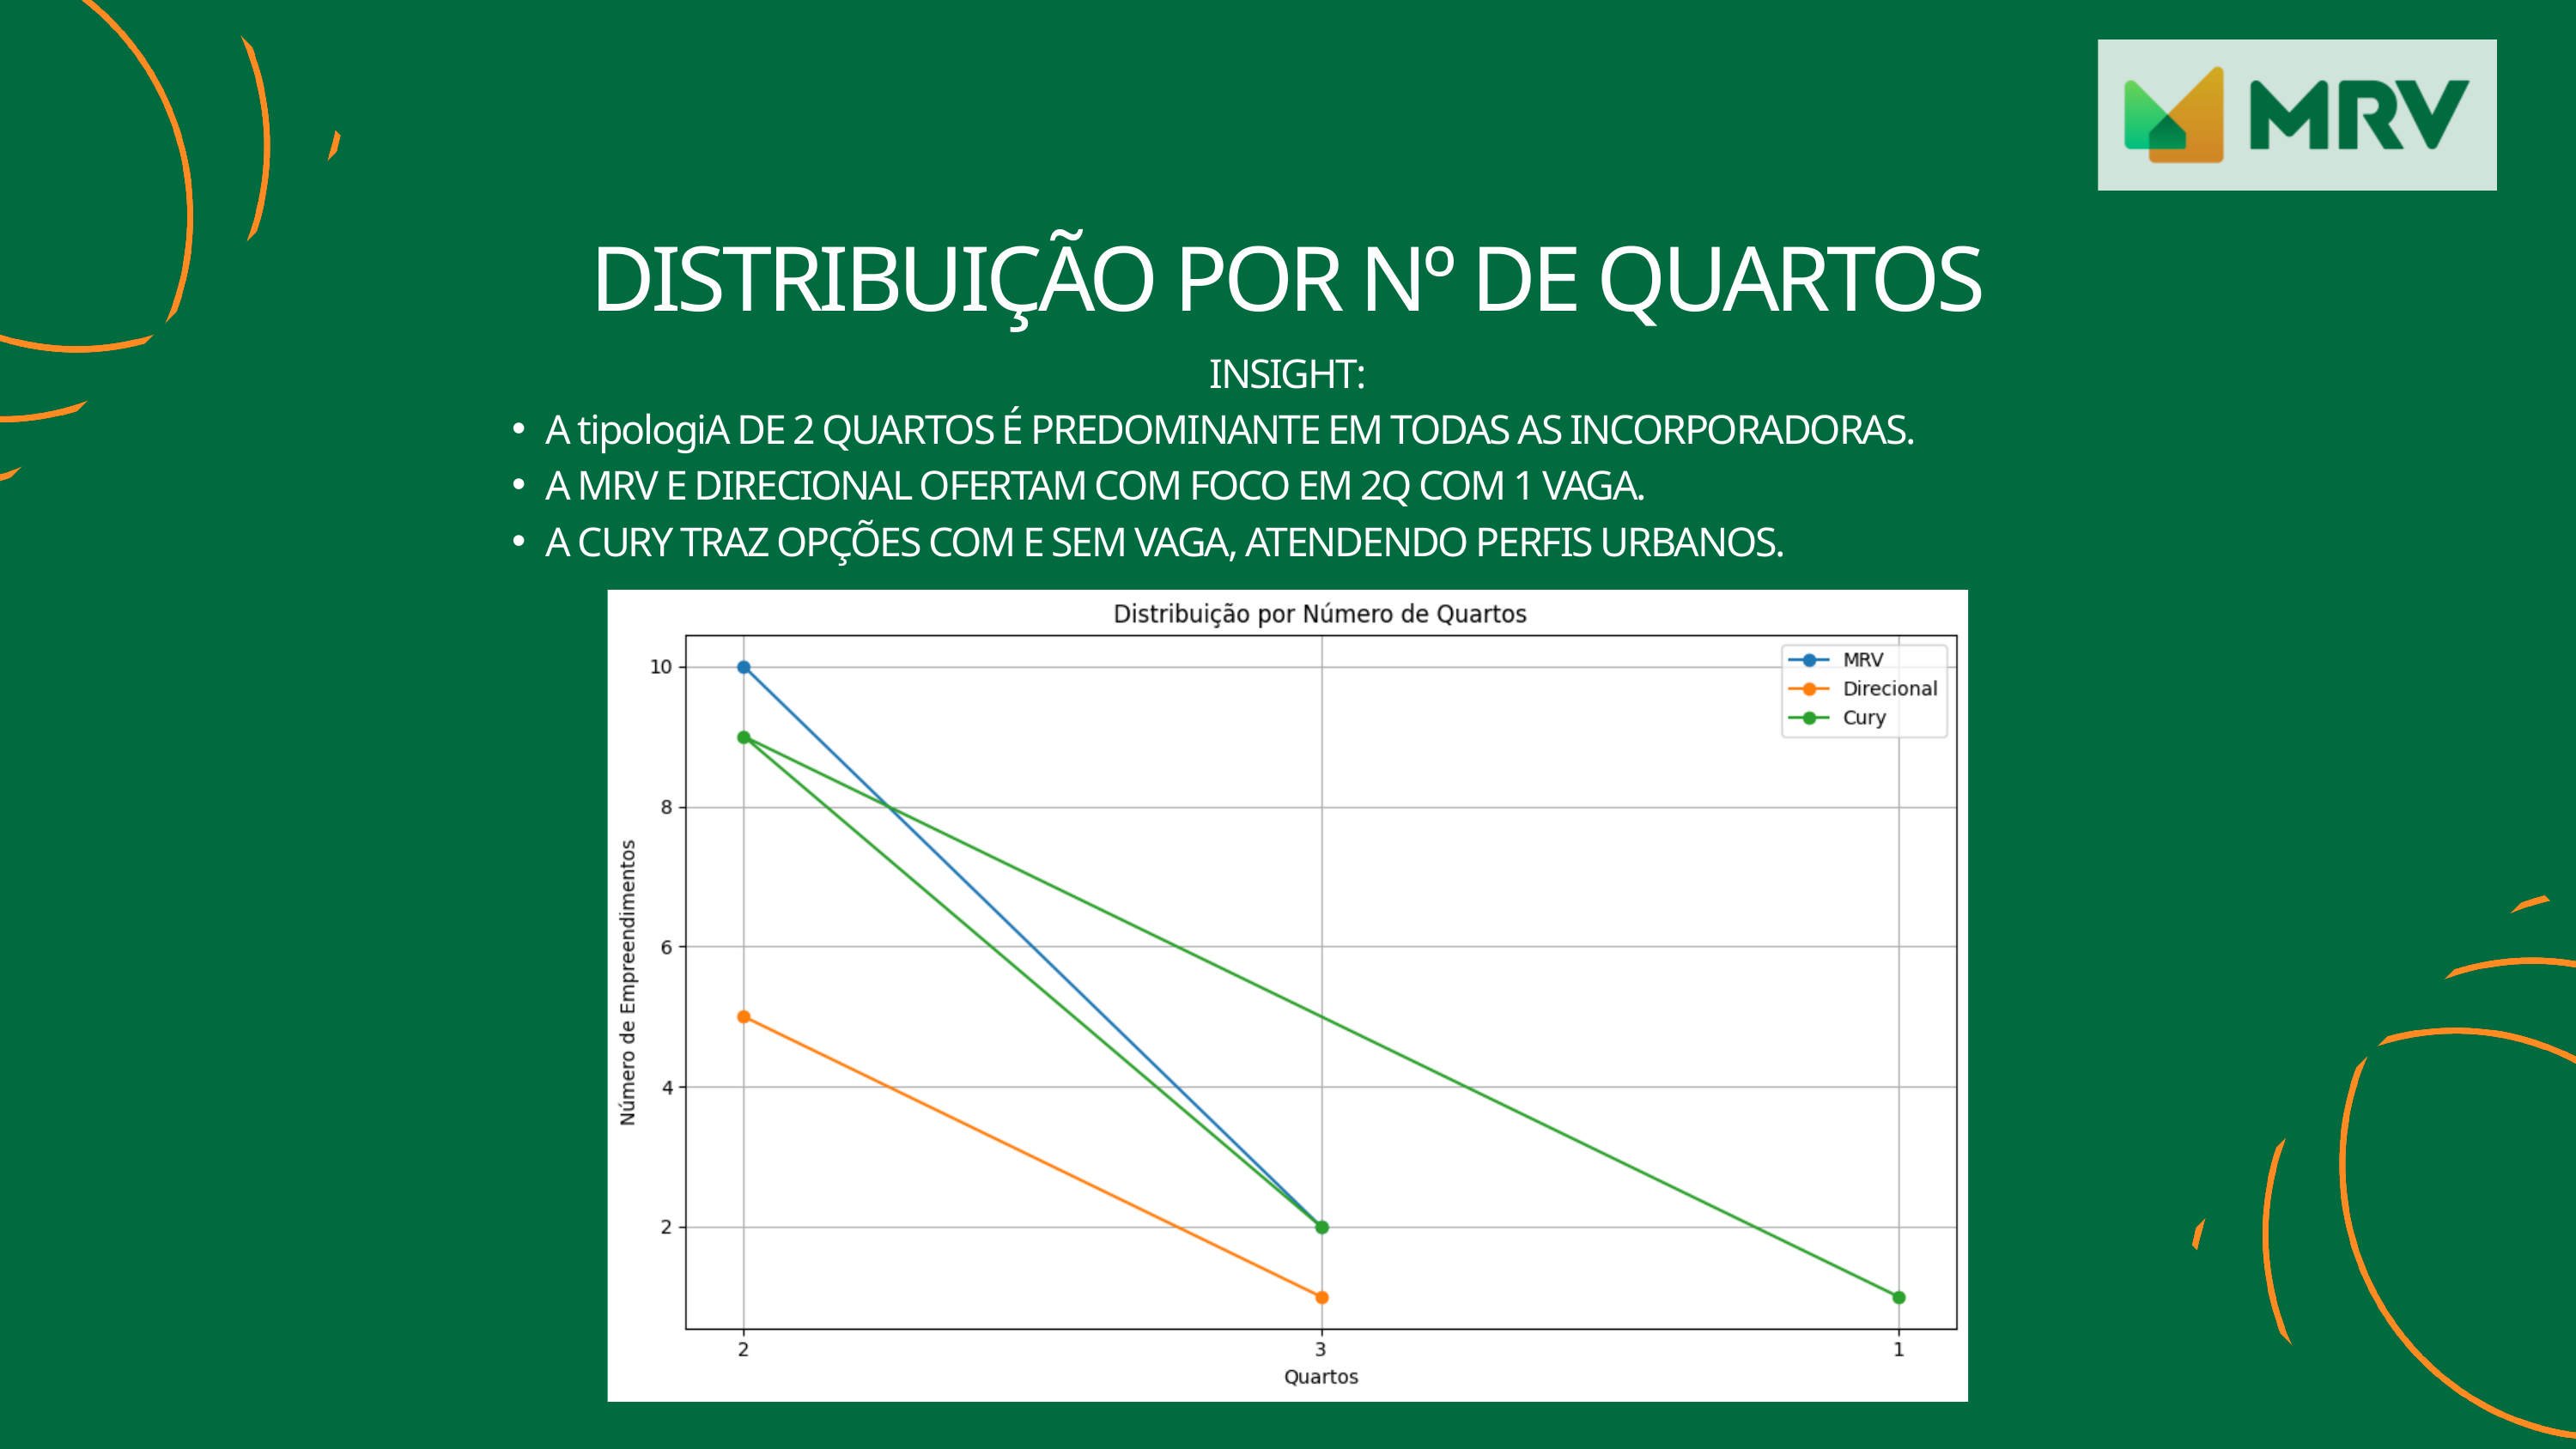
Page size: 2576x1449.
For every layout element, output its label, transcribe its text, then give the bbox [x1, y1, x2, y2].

text_box INSIGHT: A tipologiA DE 2 QUARTOS É PREDOMINANTE EM TODAS AS INCORPORADORAS. A MRV E DIRECIONAL OFERTAM COM FOCO EM 2Q COM 1 VAGA. A CURY TRAZ OPÇÕES COM E SEM VAGA, ATENDENDO PERFIS URBANOS. [477, 340, 2099, 565]
text_box [2185, 887, 2576, 1449]
text_box DISTRIBUIÇÃO POR Nº DE QUARTOS [246, 203, 2330, 330]
text_box [0, 0, 347, 488]
text_box [607, 590, 1969, 1402]
text_box [2098, 39, 2497, 191]
